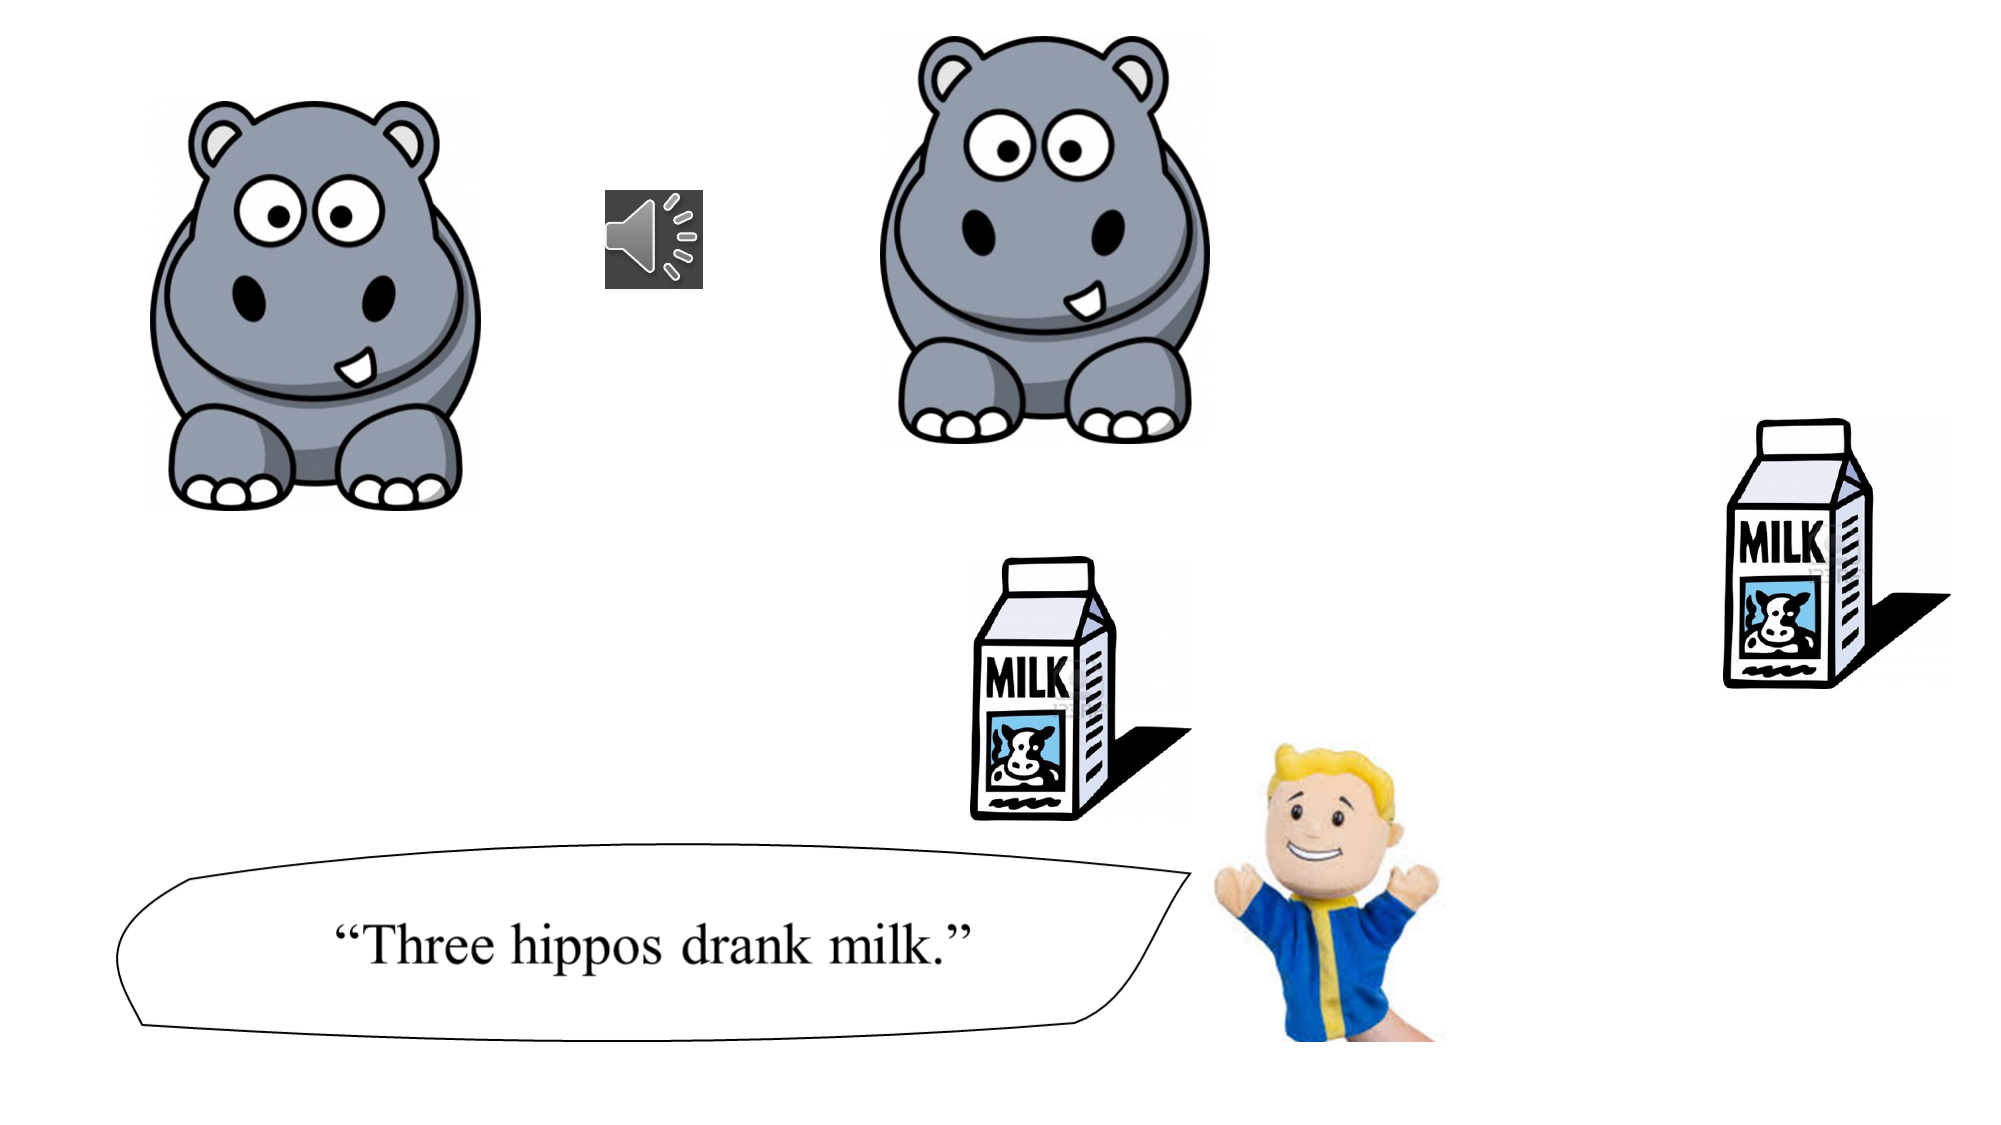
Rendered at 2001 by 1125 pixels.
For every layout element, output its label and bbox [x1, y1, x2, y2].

picture [1209, 738, 1459, 1042]
picture [1723, 418, 1951, 689]
picture [149, 101, 481, 511]
picture [880, 36, 1210, 444]
picture [116, 843, 1192, 1042]
picture [970, 556, 1192, 821]
picture [603, 189, 704, 290]
